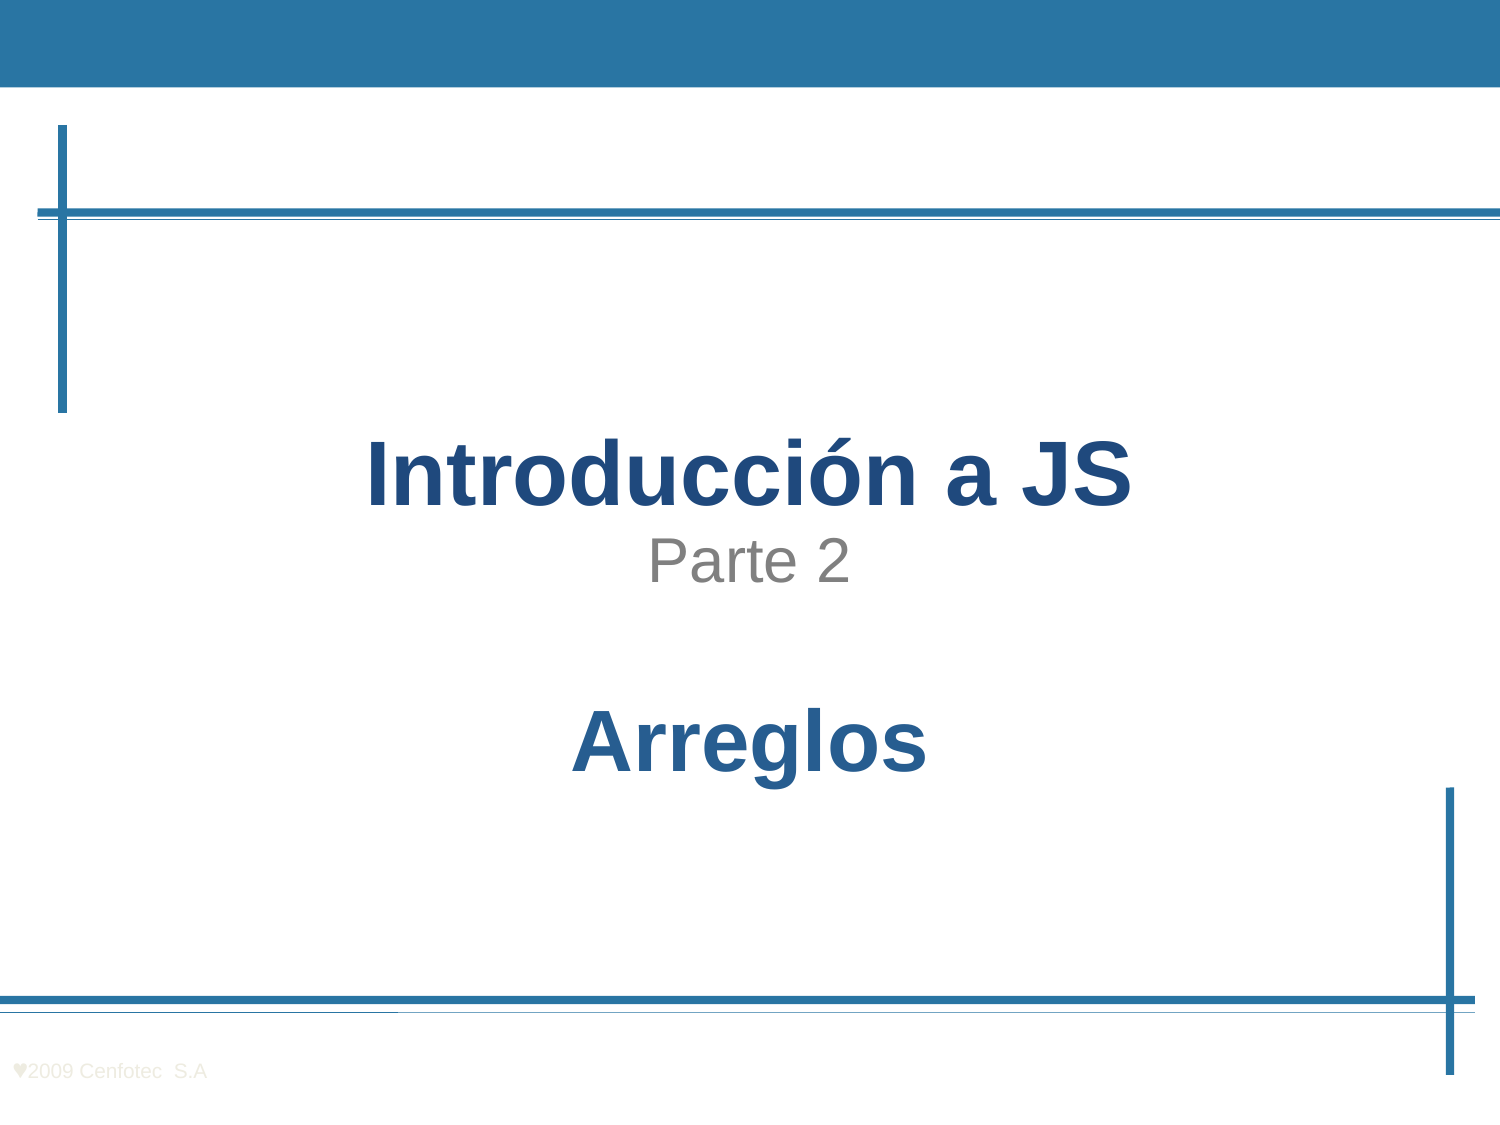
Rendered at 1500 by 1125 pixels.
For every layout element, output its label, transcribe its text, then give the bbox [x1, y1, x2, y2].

title Introducción a JS [111, 374, 1388, 563]
list Parte 2 Arreglos [224, 510, 1276, 800]
